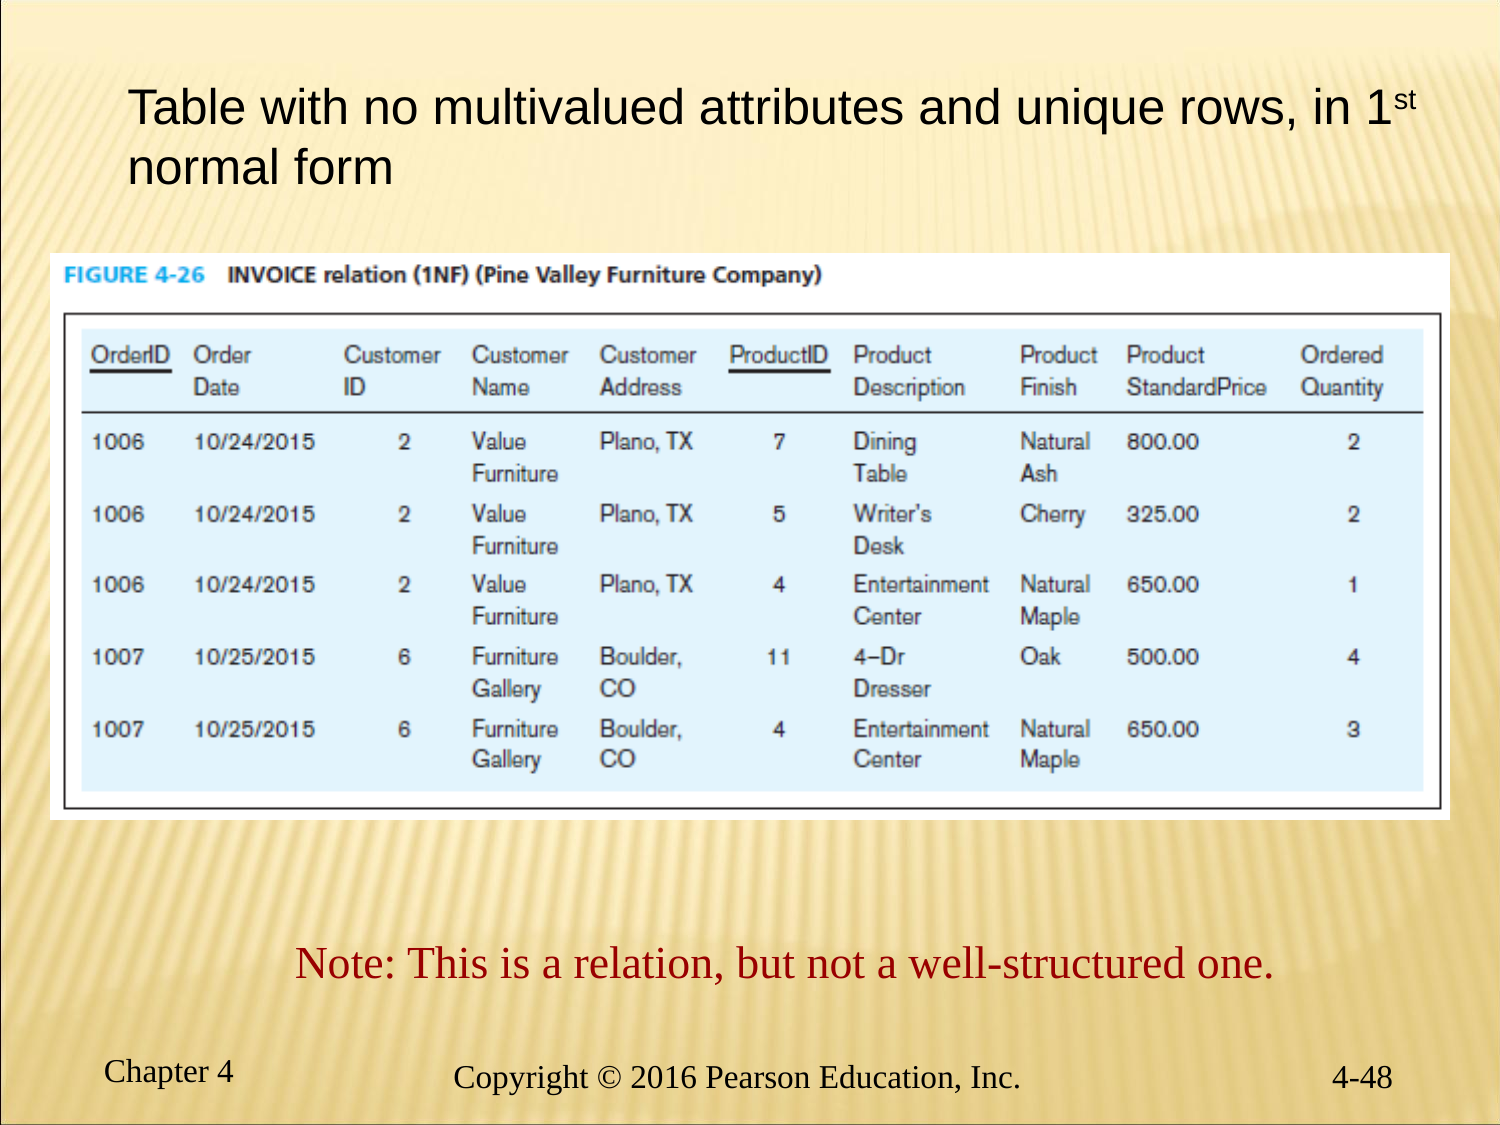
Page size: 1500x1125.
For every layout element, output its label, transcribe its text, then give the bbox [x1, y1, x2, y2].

text_box Note: This is a relation, but not a well-structured one. [280, 924, 1291, 995]
text_box Table with no multivalued attributes and unique rows, in 1st normal form [112, 67, 1450, 202]
picture [0, 0, 1500, 1125]
